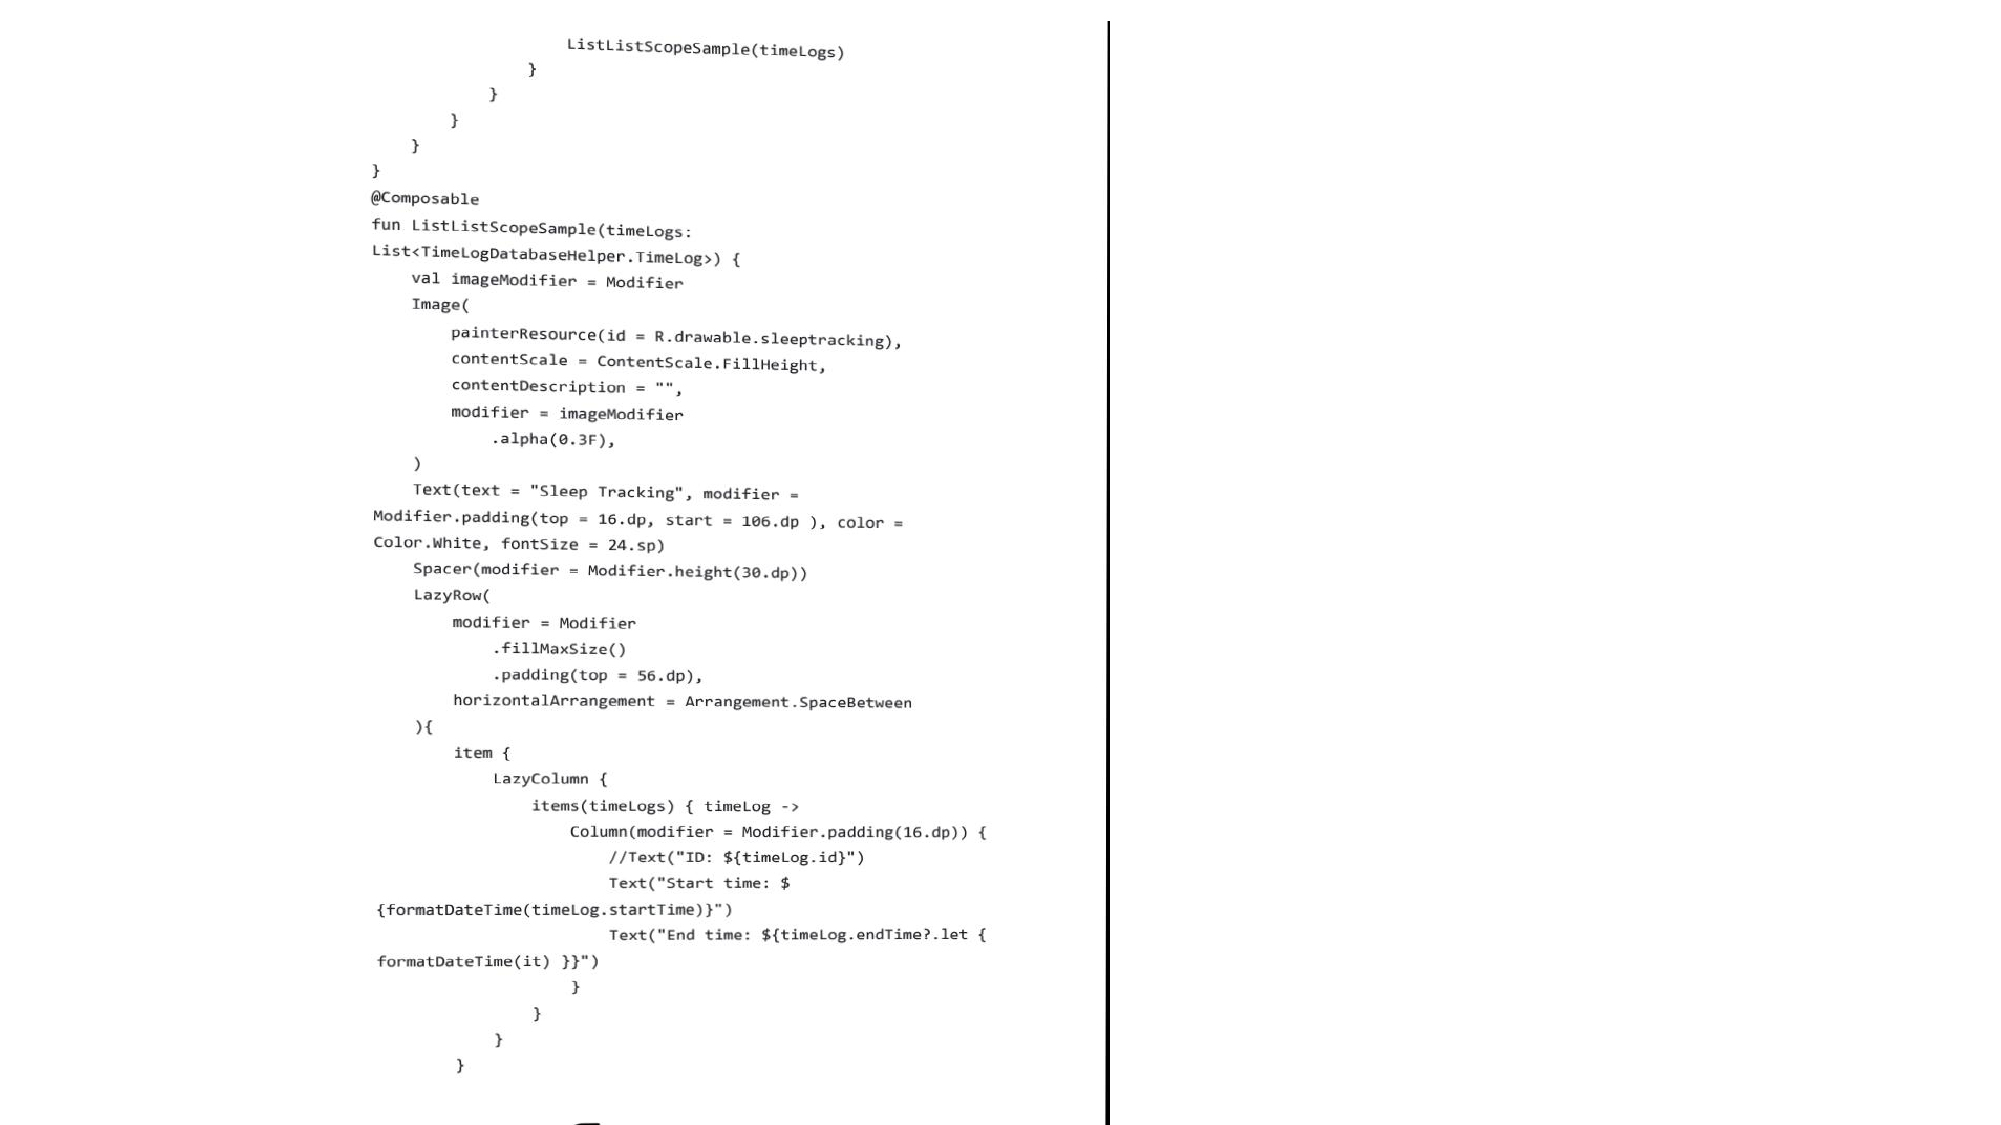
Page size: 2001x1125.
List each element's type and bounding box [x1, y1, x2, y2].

list [0, 21, 1110, 1125]
